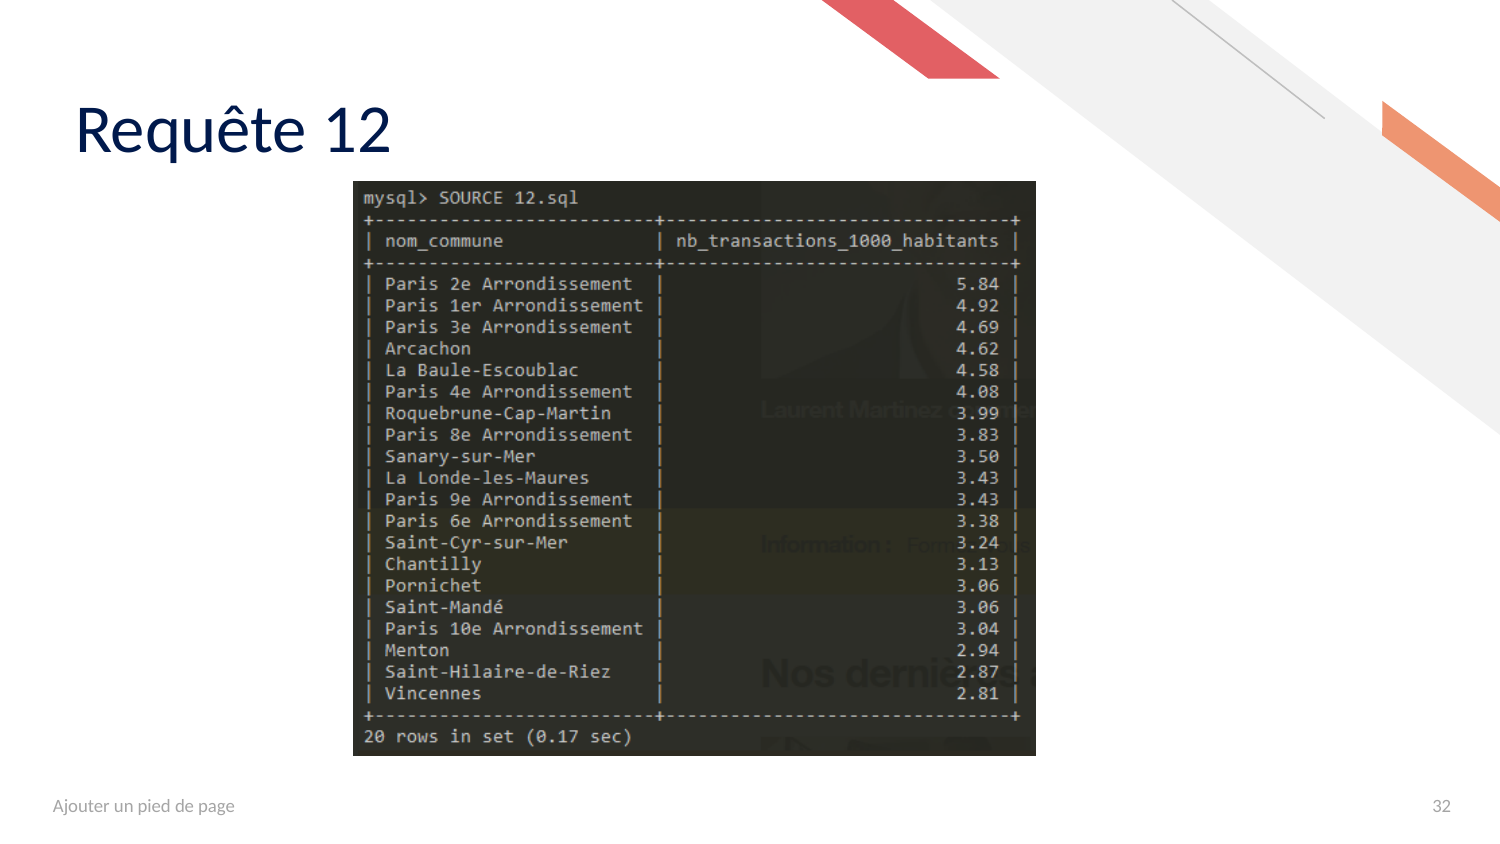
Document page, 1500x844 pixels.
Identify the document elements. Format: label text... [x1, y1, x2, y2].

footer Ajouter un pied de page [41, 782, 548, 827]
slide_number 32 [1371, 782, 1463, 827]
picture [353, 180, 1036, 756]
title Requête 12 [63, 25, 1090, 167]
